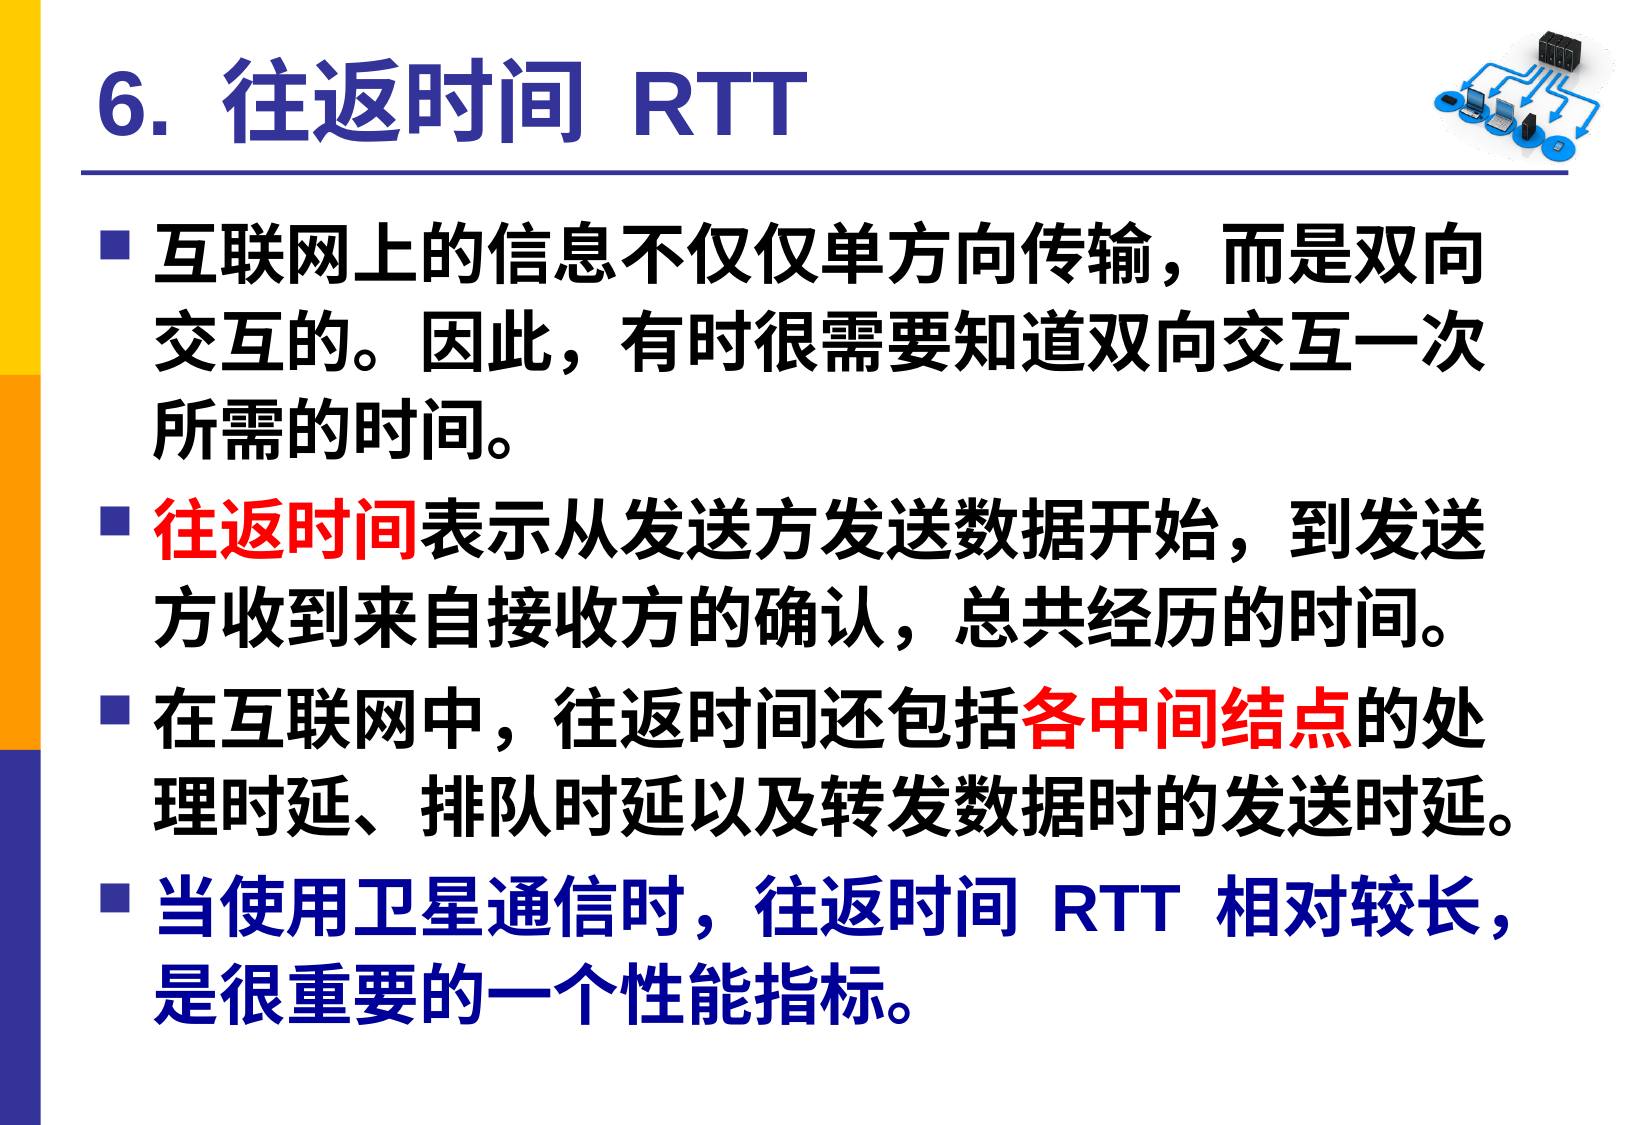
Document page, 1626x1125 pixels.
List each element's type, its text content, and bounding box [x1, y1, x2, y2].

list 互联网上的信息不仅仅单方向传输，而是双向交互的。因此，有时很需要知道双向交互一次所需的时间。 往返时间表示从发送方发送数据开始，到发送方收到来自接收方的确认，总共经历的时间。 在互联网中，往返时间还包括各中间结点的处理时延、排队时延以及转发数据时的发送时延。 当使用卫星通信时，往返时间 RTT 相对较长，是很重要的一个性能指标。 [81, 196, 1569, 1006]
title 6. 往返时间 RTT [81, 30, 1569, 161]
picture [1431, 30, 1616, 165]
